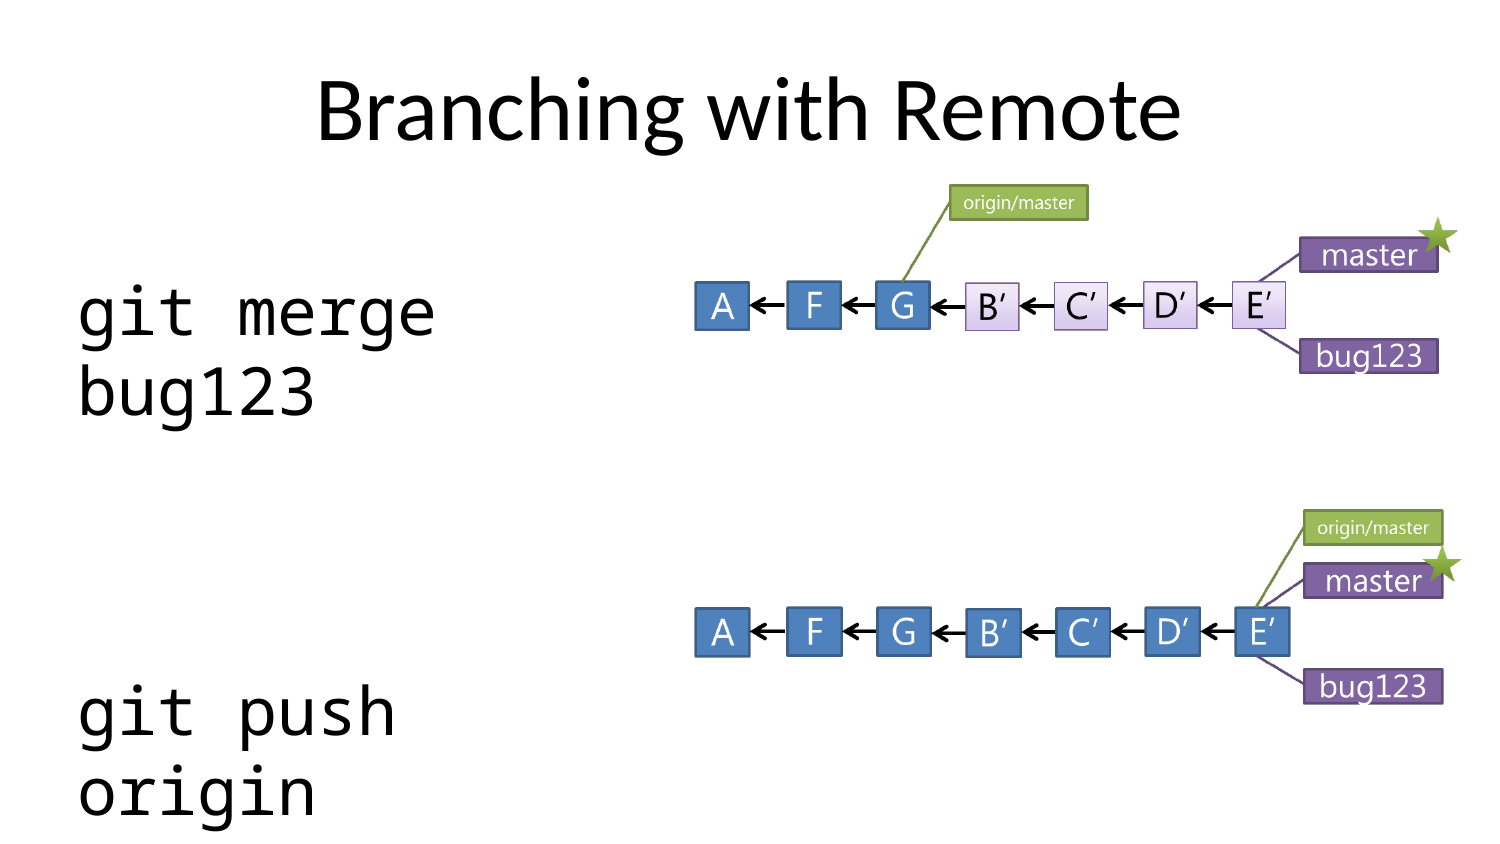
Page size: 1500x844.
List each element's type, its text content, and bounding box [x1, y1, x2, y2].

picture [687, 509, 1462, 725]
text_box Branching with Remote [75, 33, 1425, 175]
text_box git merge bug123 git push origin [62, 261, 688, 725]
picture [687, 184, 1459, 394]
